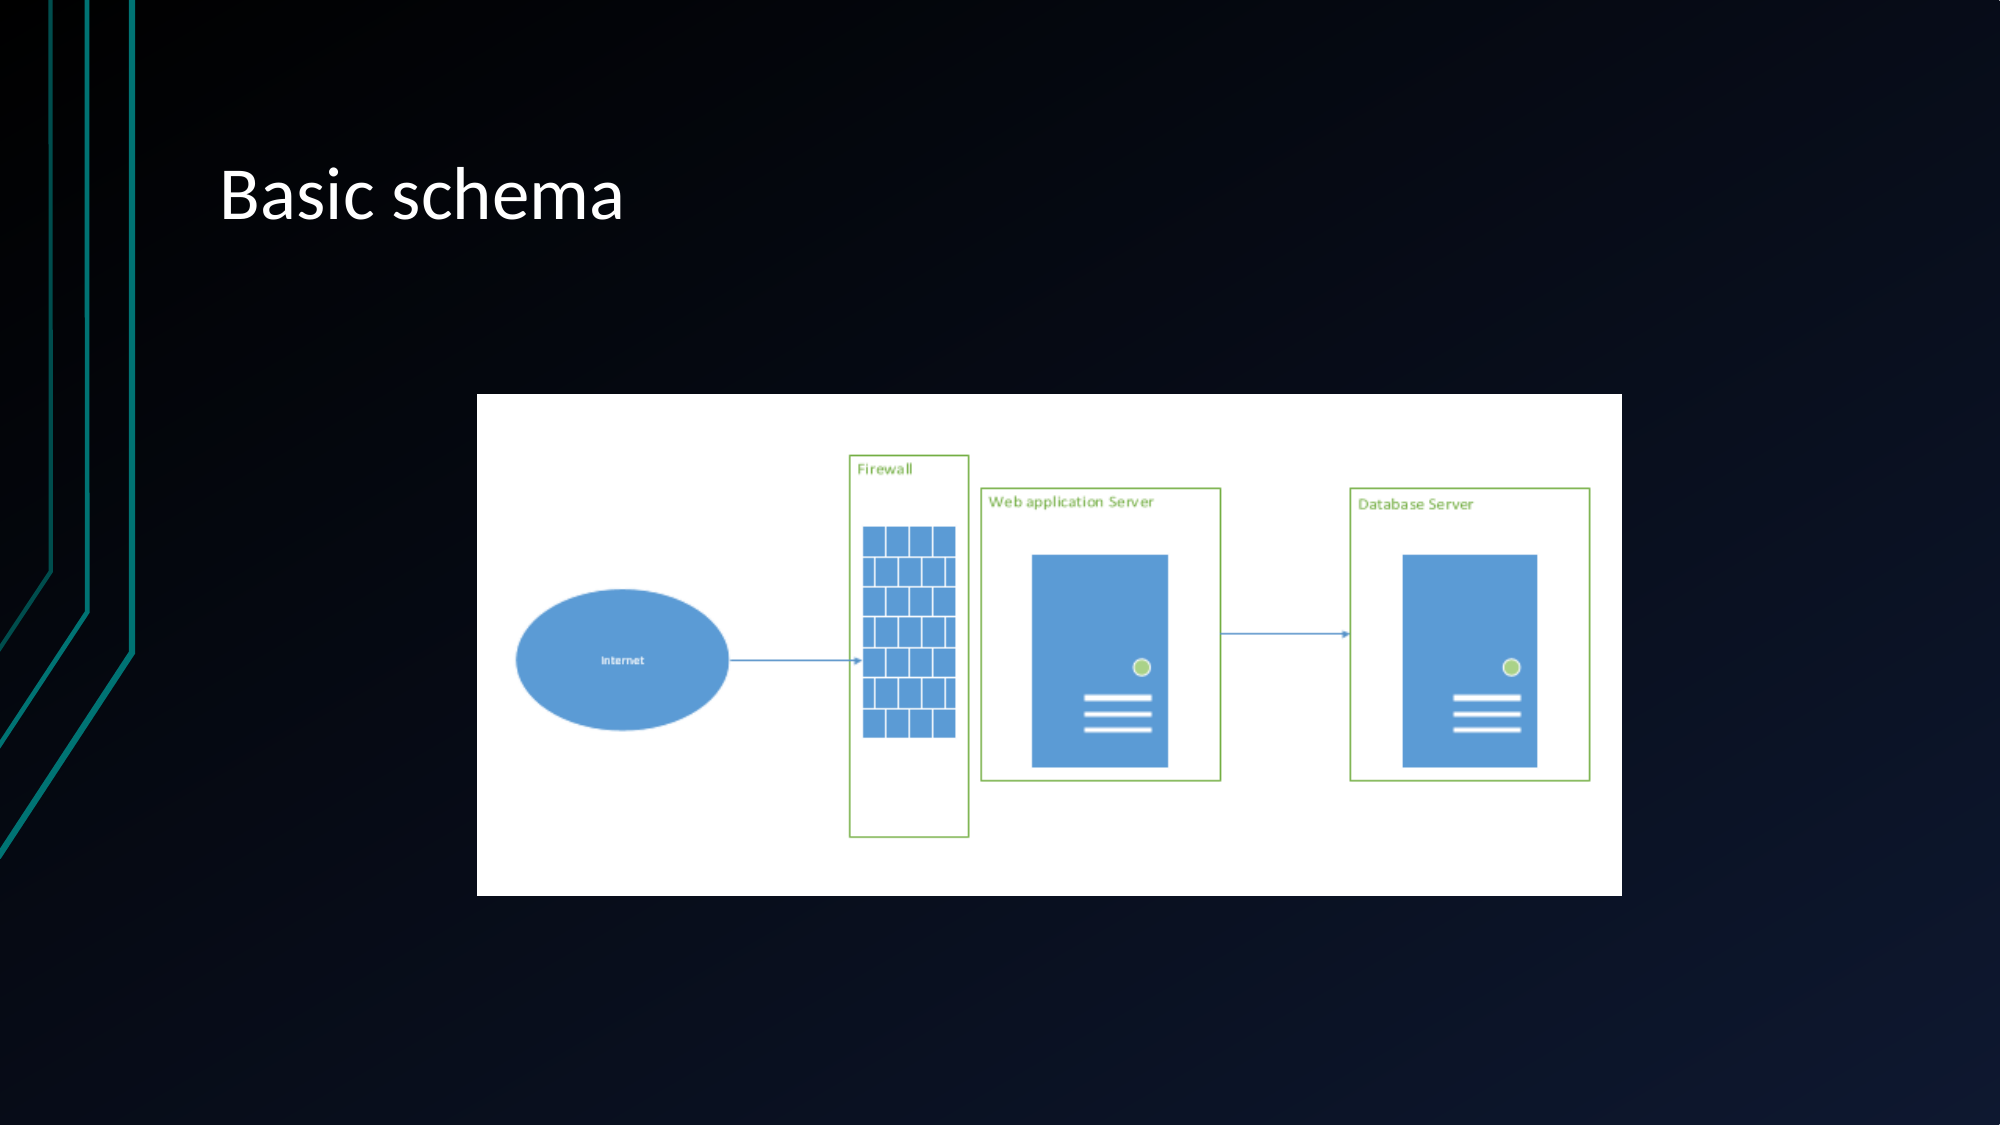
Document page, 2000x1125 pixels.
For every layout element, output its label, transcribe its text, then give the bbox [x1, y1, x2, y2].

title Basic schema [199, 45, 1900, 246]
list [477, 394, 1622, 897]
